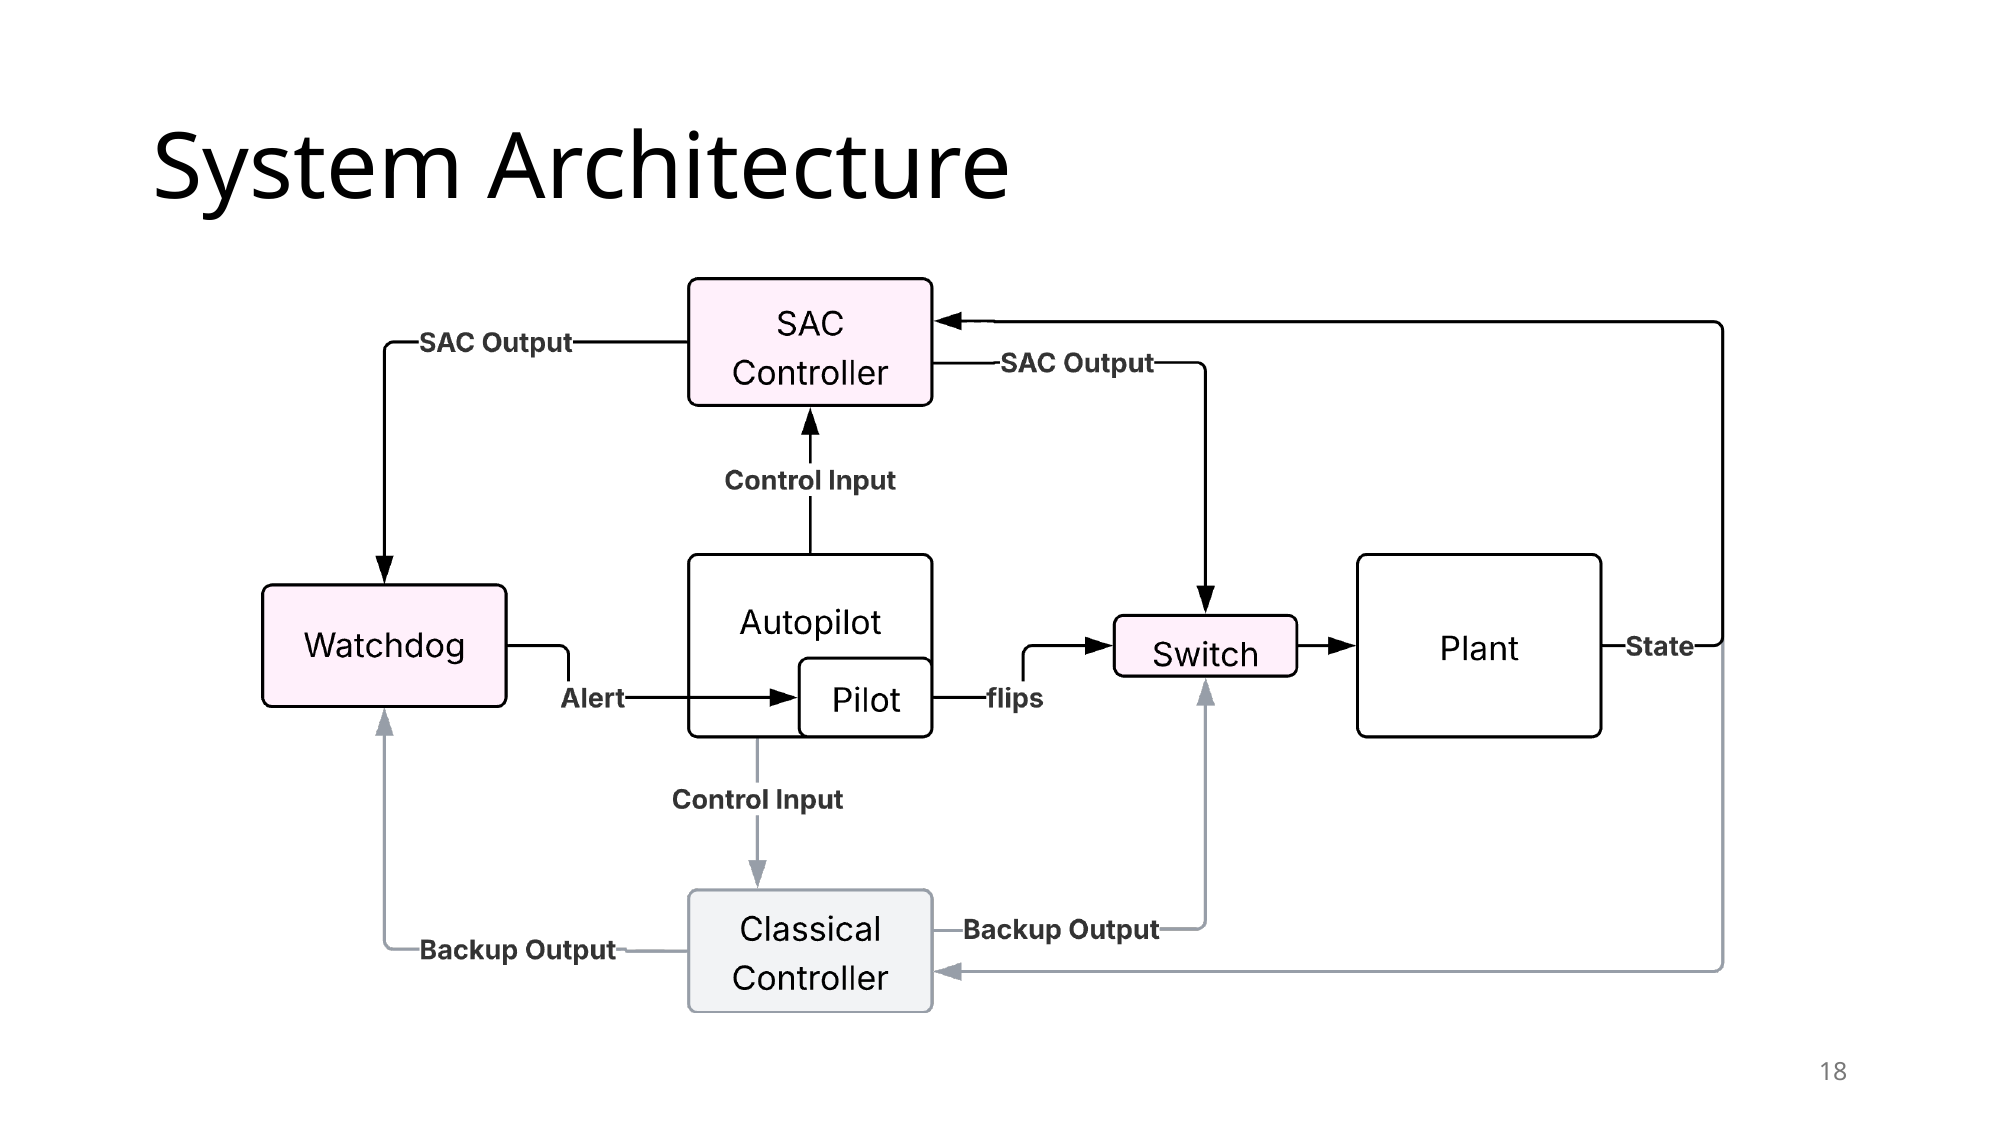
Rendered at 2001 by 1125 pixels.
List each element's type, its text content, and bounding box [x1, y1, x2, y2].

slide_number 18 [1412, 1042, 1863, 1103]
picture [260, 276, 1740, 1014]
title System Architecture [137, 59, 1863, 278]
